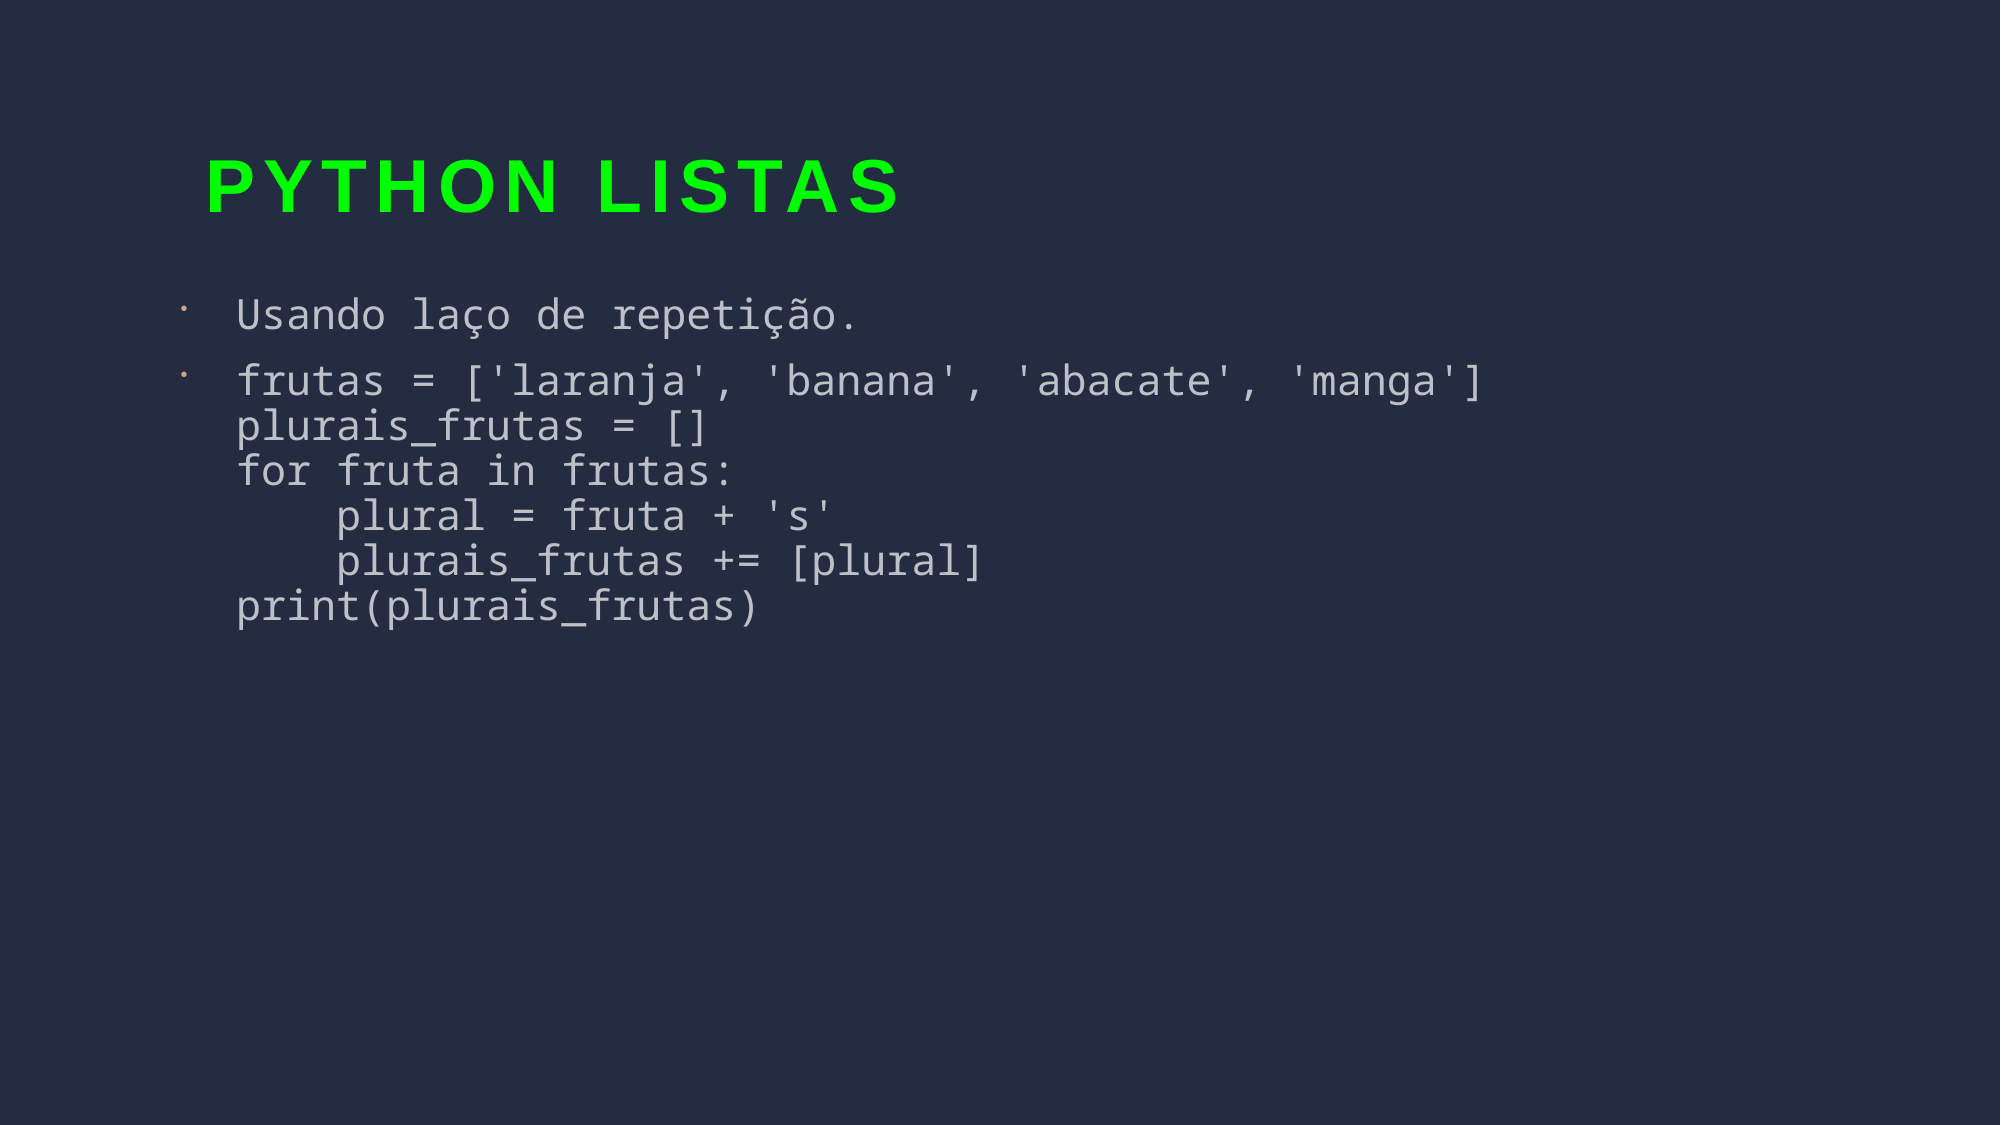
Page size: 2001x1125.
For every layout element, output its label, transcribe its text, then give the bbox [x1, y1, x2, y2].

text_box Python LISTAS [205, 137, 1851, 246]
list Usando laço de repetição. frutas = ['laranja', 'banana', 'abacate', 'manga'] plurais_frutas = [] for fruta in frutas: plural = fruta + 's' plurais_frutas += [plural] print(plurais_frutas) [177, 293, 1822, 947]
